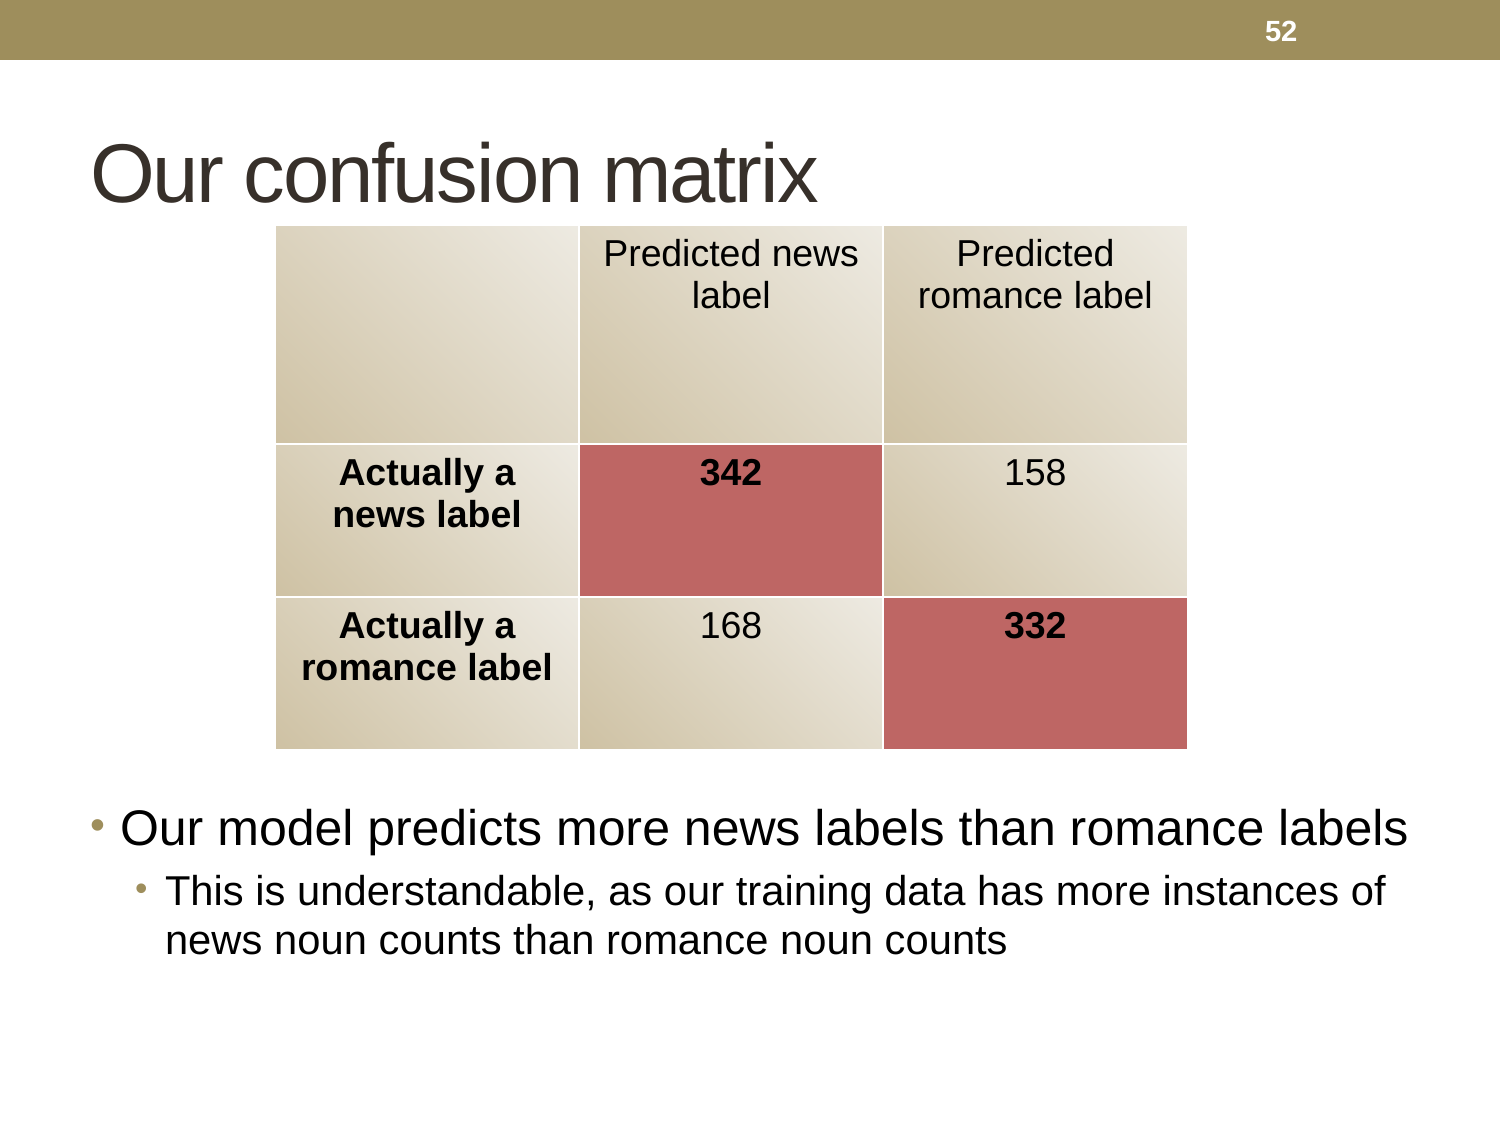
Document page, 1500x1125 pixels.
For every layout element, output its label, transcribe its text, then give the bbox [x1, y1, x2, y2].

table_cell Actually a romance label [276, 598, 578, 749]
table_cell 342 [580, 445, 882, 596]
title Our confusion matrix [75, 87, 1425, 250]
table_header [276, 226, 578, 443]
list Our model predicts more news labels than romance labels This is understandable, as our training data has more instances of news noun counts than romance noun counts [75, 787, 1425, 1063]
table_header Predicted romance label [884, 226, 1187, 443]
table_header Predicted news label [580, 226, 882, 443]
table_cell 158 [884, 445, 1187, 596]
table_cell Actually a news label [276, 445, 578, 596]
table_cell 168 [580, 598, 882, 749]
table_cell 332 [884, 598, 1187, 749]
slide_number 52 [1250, 3, 1425, 57]
